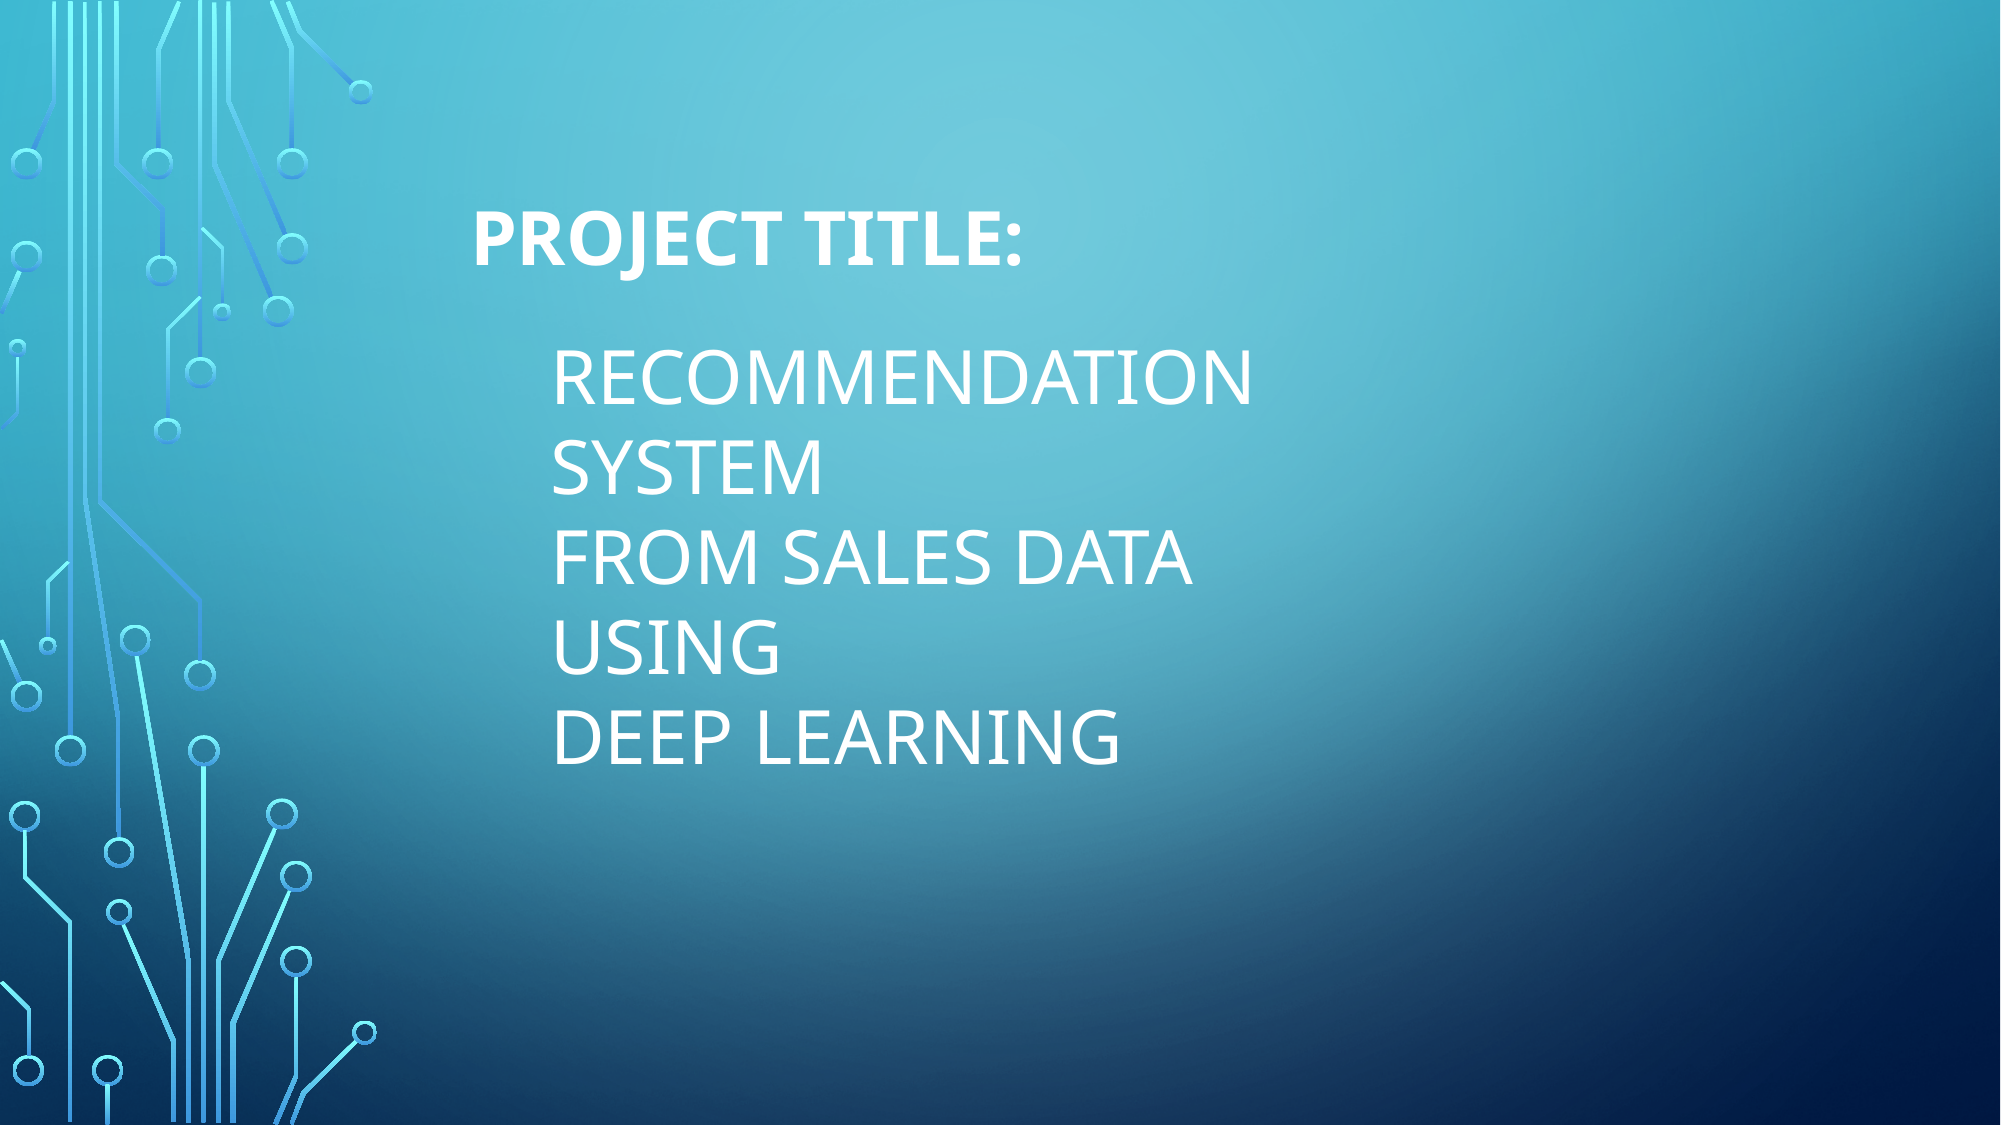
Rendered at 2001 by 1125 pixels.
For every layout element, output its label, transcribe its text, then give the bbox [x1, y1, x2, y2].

text_box PROJECT TITLE: [455, 183, 1165, 289]
text_box RECOMMENDATION SYSTEM FROM SALES DATA USING DEEP LEARNING [535, 322, 1396, 1103]
